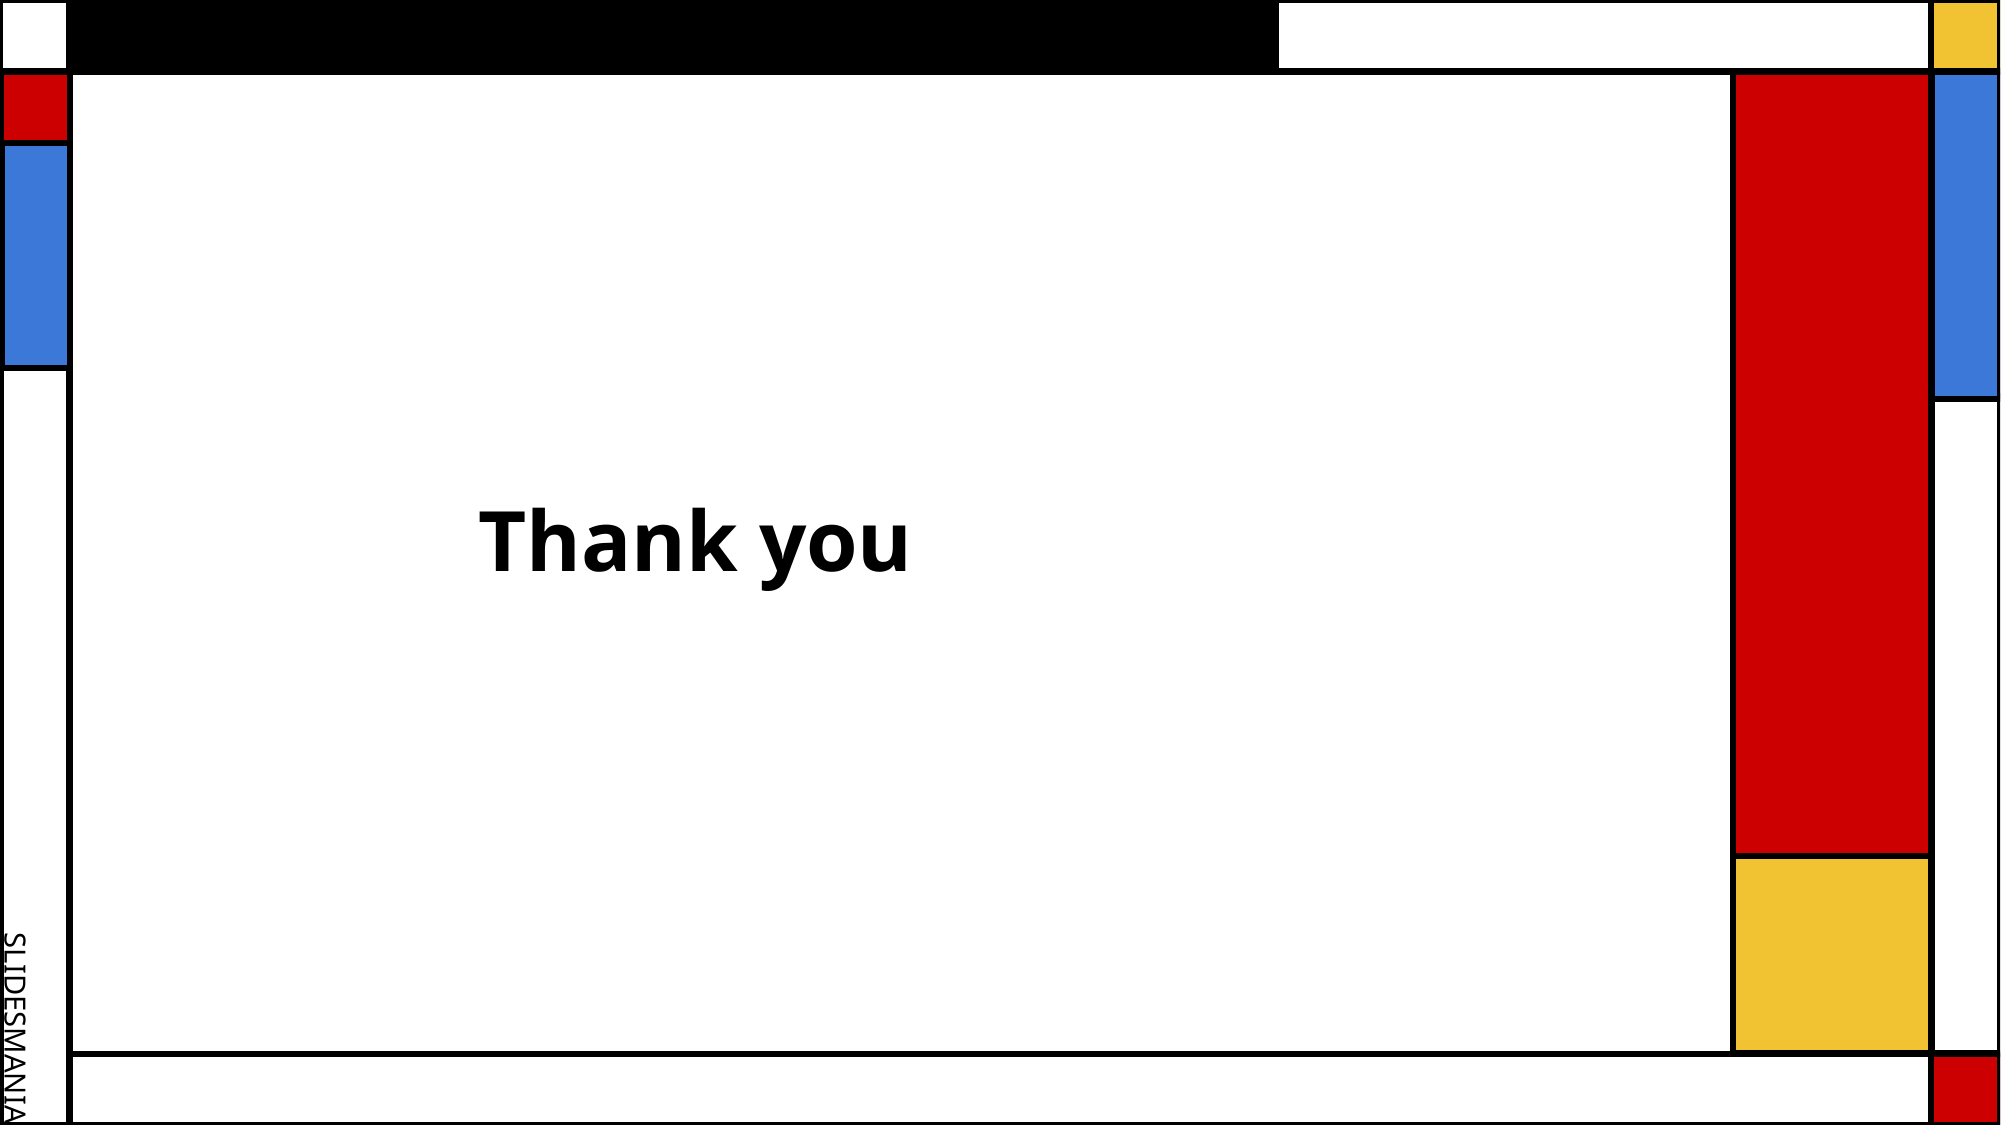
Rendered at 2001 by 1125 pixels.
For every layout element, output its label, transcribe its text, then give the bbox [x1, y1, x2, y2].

title Thank you [131, 467, 1602, 593]
